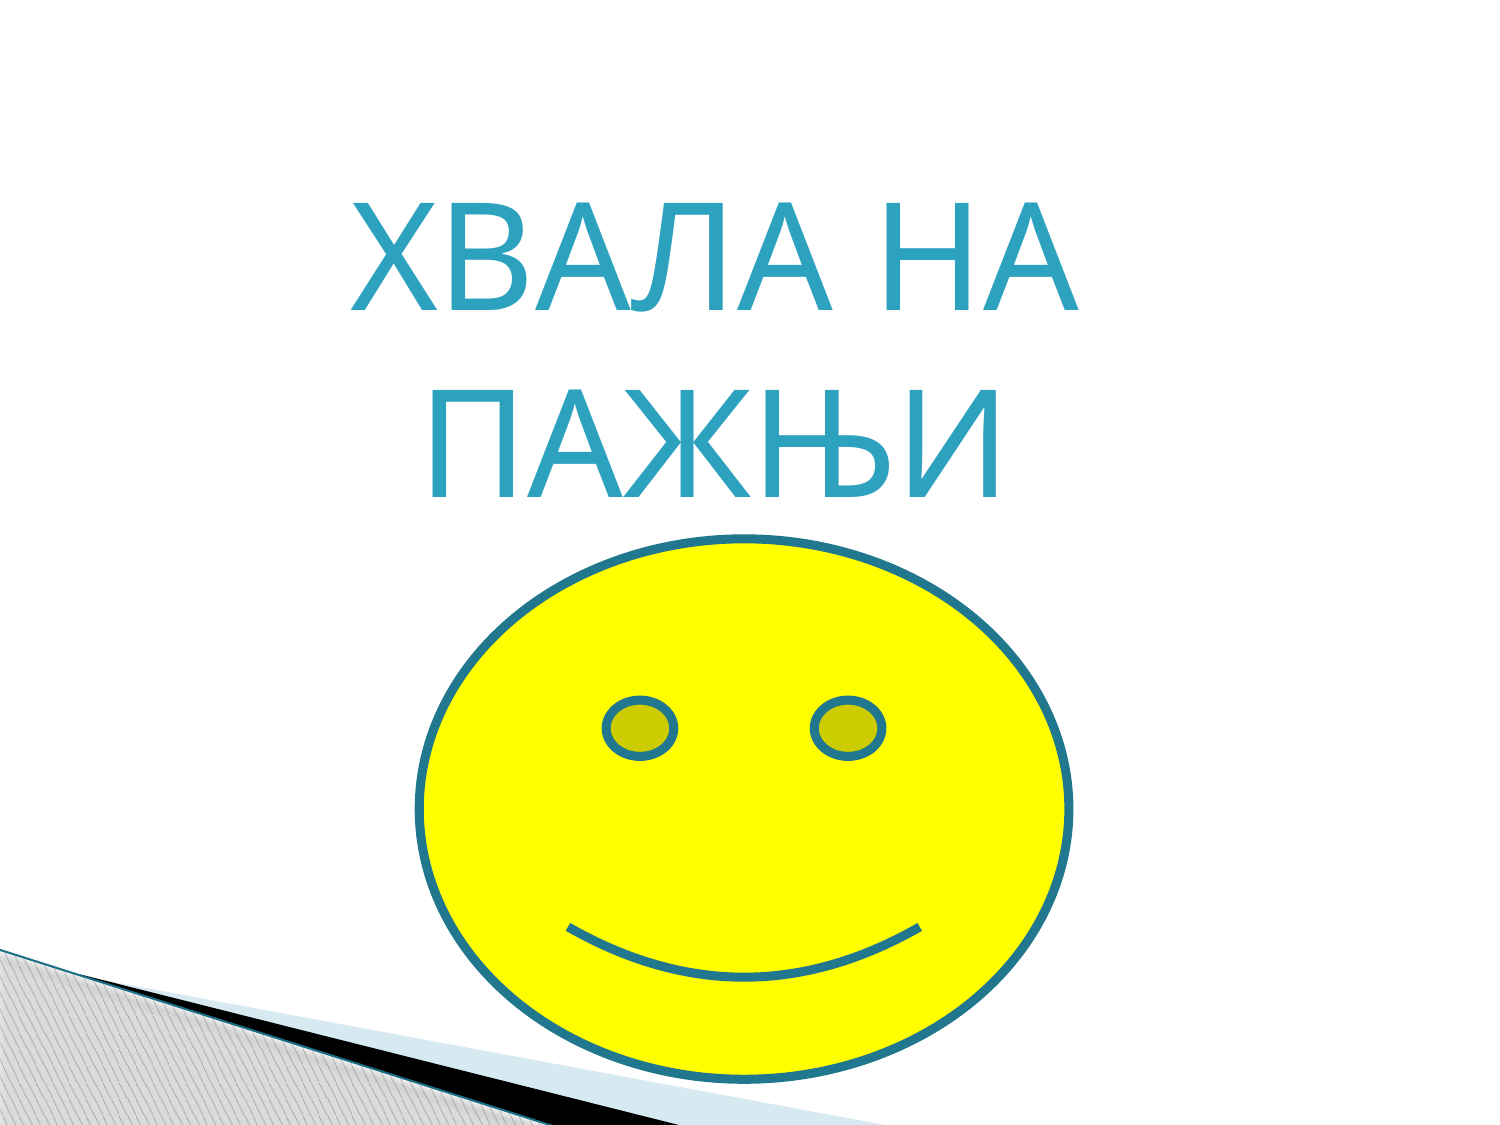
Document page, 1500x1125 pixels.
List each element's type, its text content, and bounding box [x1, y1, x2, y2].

text_box [414, 534, 1074, 1084]
text_box ХВАЛА НА ПАЖЊИ [41, 119, 1388, 535]
